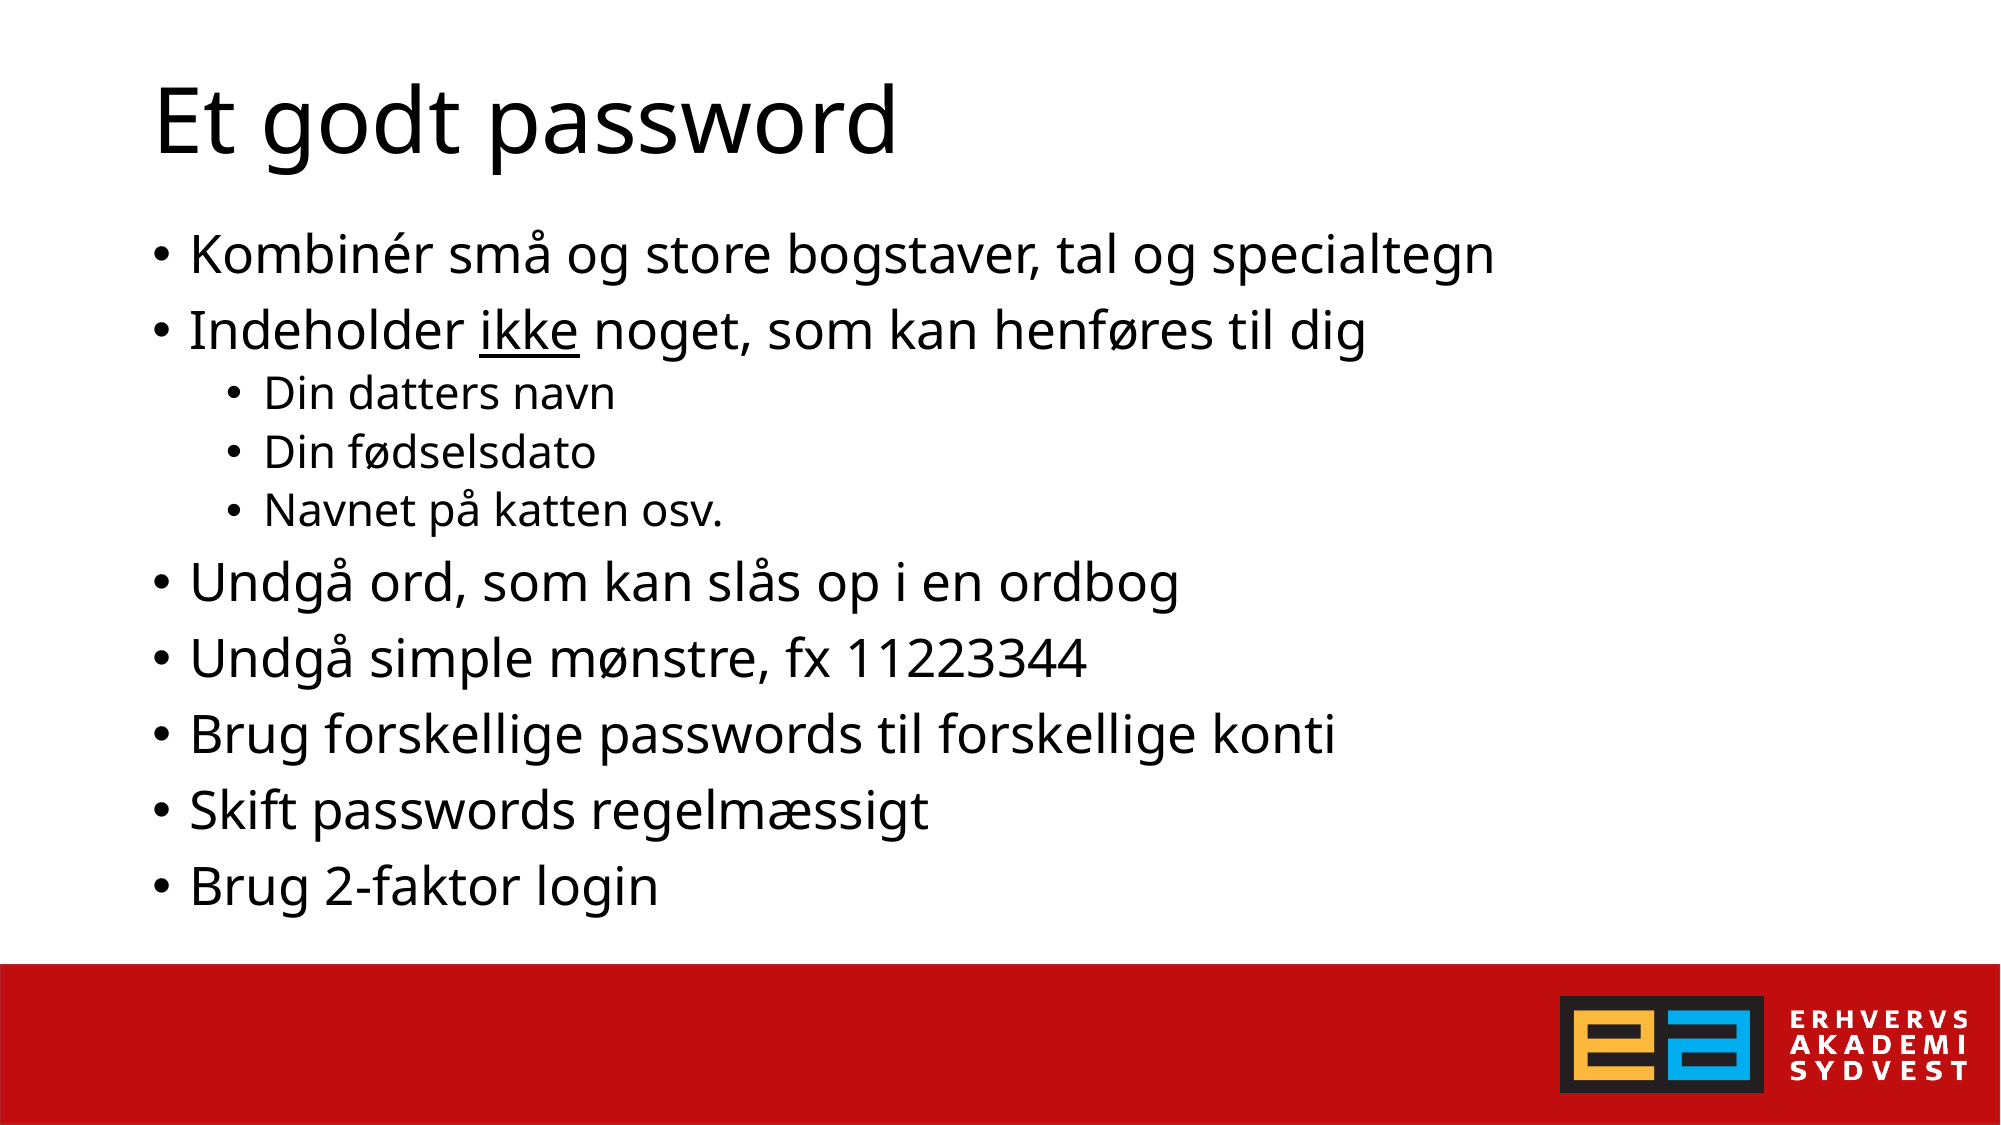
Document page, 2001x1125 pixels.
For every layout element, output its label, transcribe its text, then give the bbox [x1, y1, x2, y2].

list Kombinér små og store bogstaver, tal og specialtegn Indeholder ikke noget, som kan henføres til dig Din datters navn Din fødselsdato Navnet på katten osv. Undgå ord, som kan slås op i en ordbog Undgå simple mønstre, fx 11223344 Brug forskellige passwords til forskellige konti Skift passwords regelmæssigt Brug 2-faktor login [137, 220, 1863, 926]
title Et godt password [137, 59, 1863, 189]
